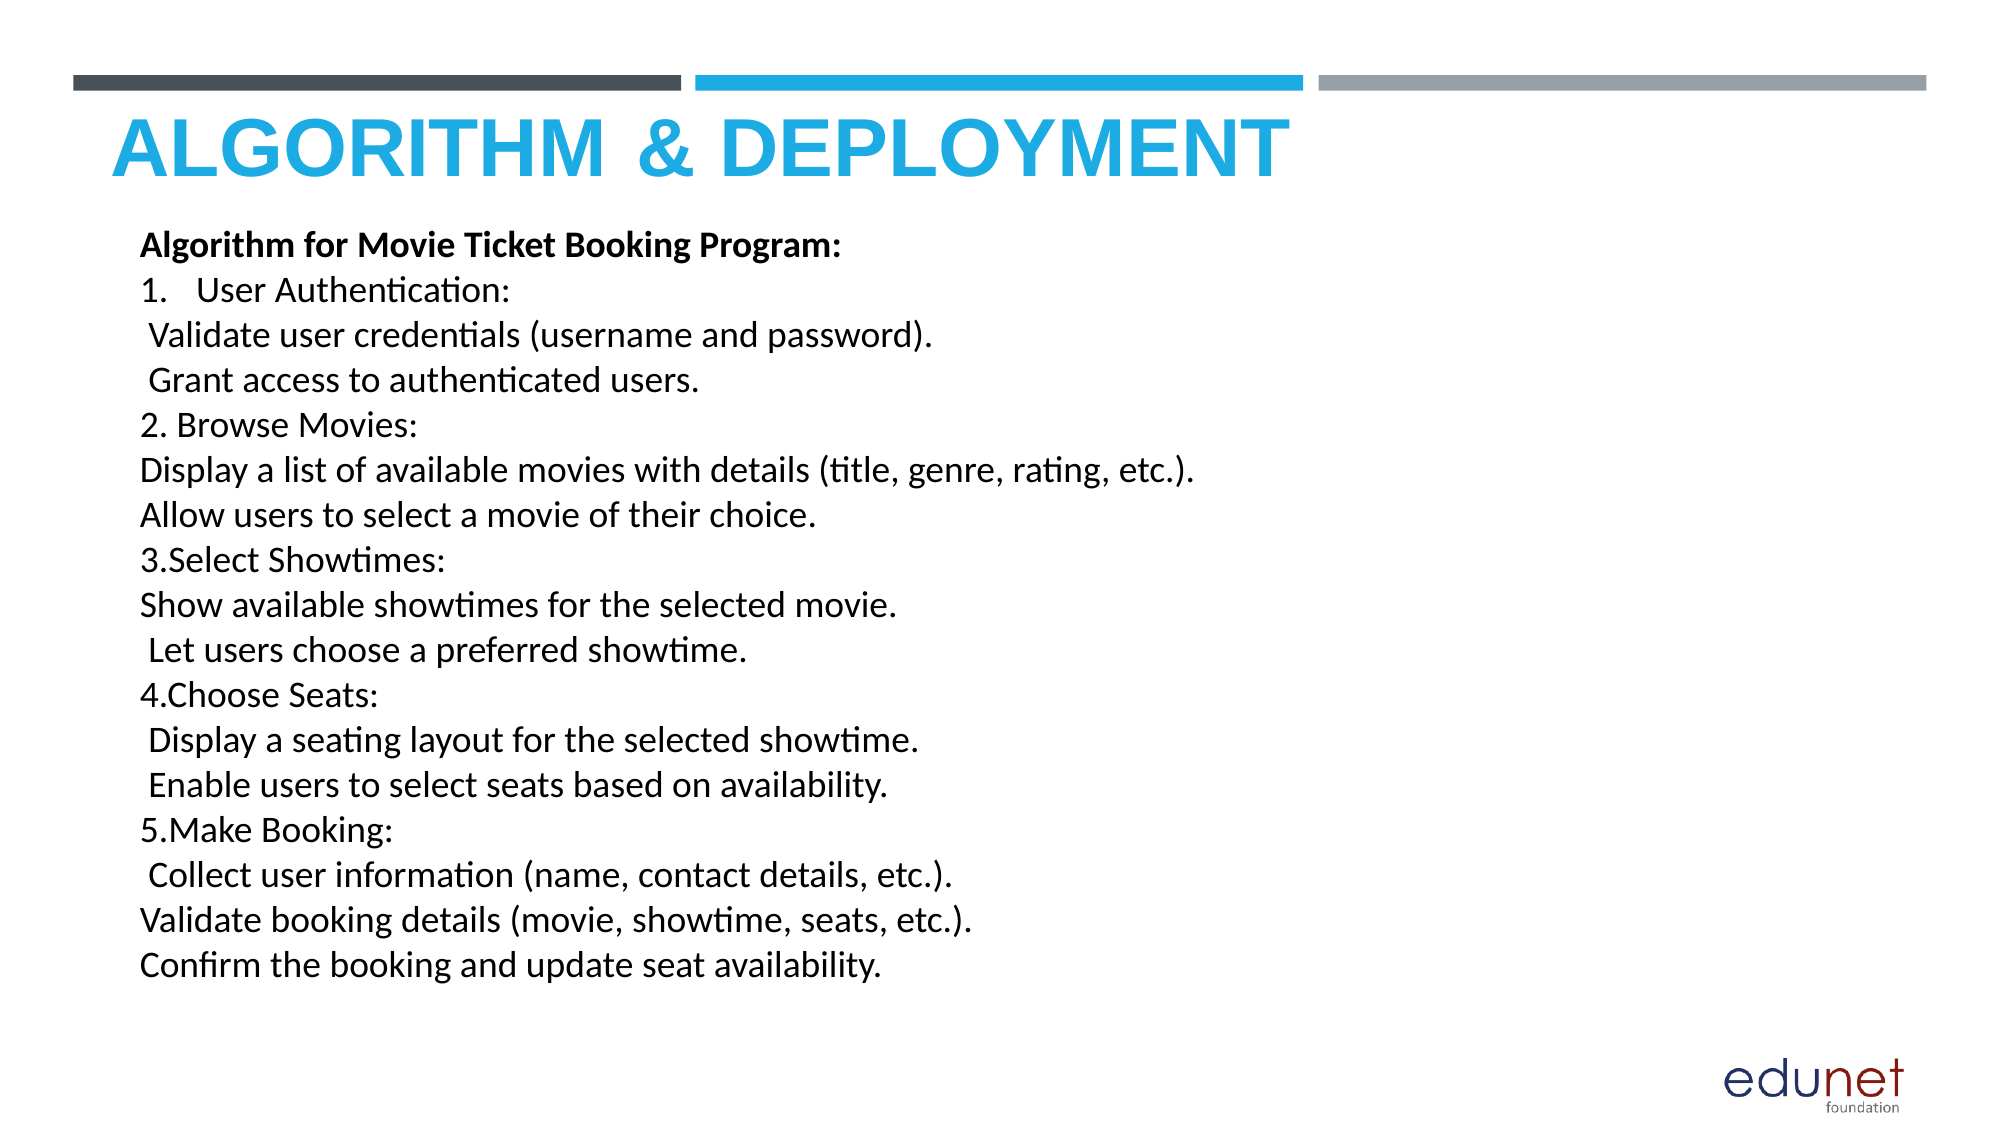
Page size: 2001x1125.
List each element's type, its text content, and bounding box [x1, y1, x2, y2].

text_box Algorithm for Movie Ticket Booking Program: User Authentication: Validate user credentials (username and password). Grant access to authenticated users. 2. Browse Movies: Display a list of available movies with details (title, genre, rating, etc.). Allow users to select a movie of their choice. 3.Select Showtimes: Show available showtimes for the selected movie. Let users choose a preferred showtime. 4.Choose Seats: Display a seating layout for the selected showtime. Enable users to select seats based on availability. 5.Make Booking: Collect user information (name, contact details, etc.). Validate booking details (movie, showtime, seats, etc.). Confirm the booking and update seat availability. [125, 212, 2000, 993]
picture [1724, 1057, 1904, 1113]
title ALGORITHM & DEPLOYMENT [108, 91, 1297, 282]
